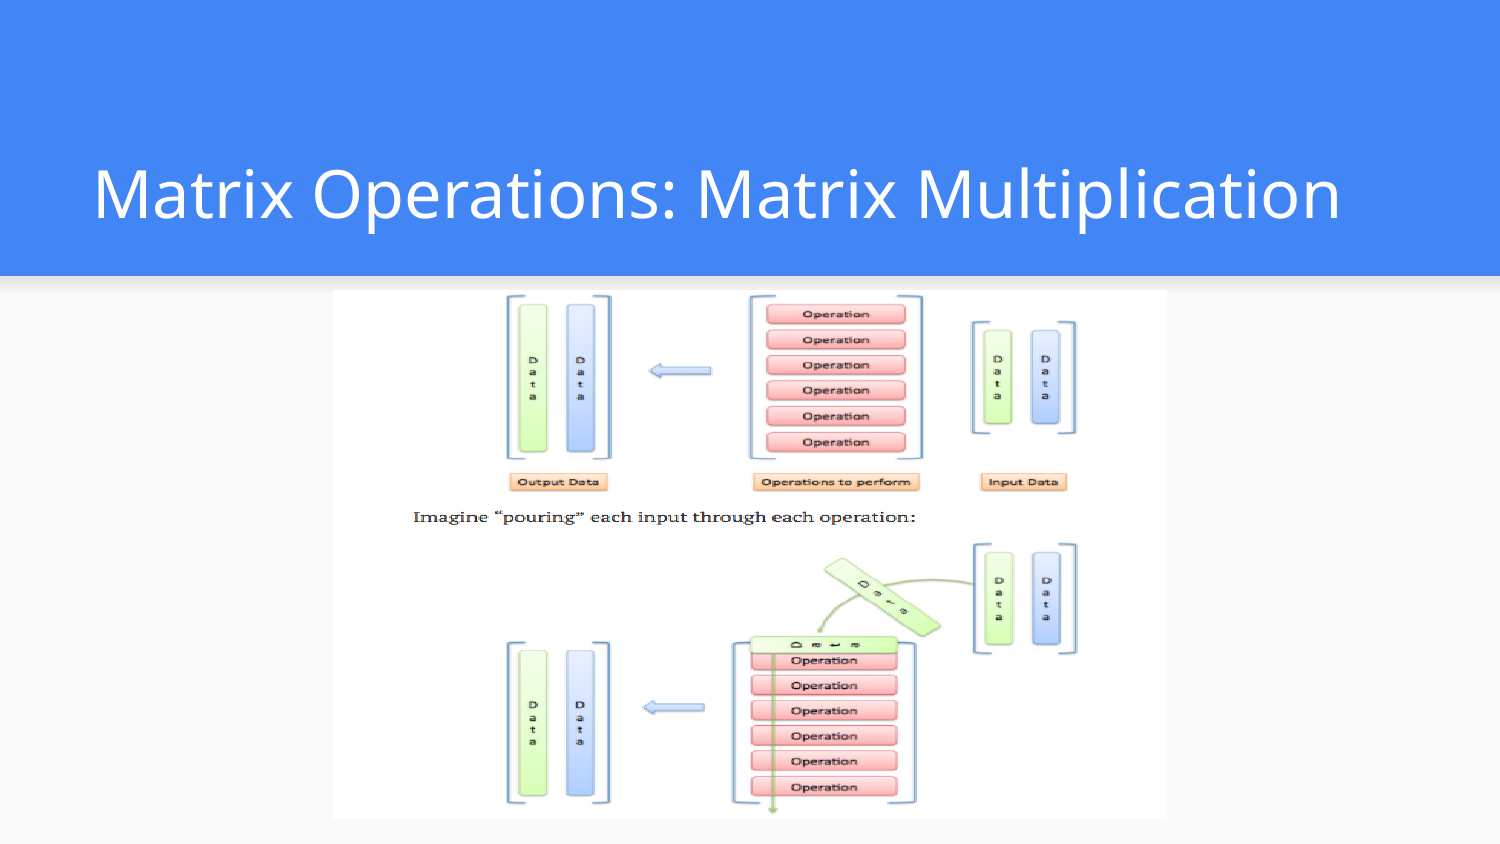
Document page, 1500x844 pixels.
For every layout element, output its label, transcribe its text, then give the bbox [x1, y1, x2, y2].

picture [333, 290, 1167, 819]
title Matrix Operations: Matrix Multiplication [77, 121, 1427, 248]
